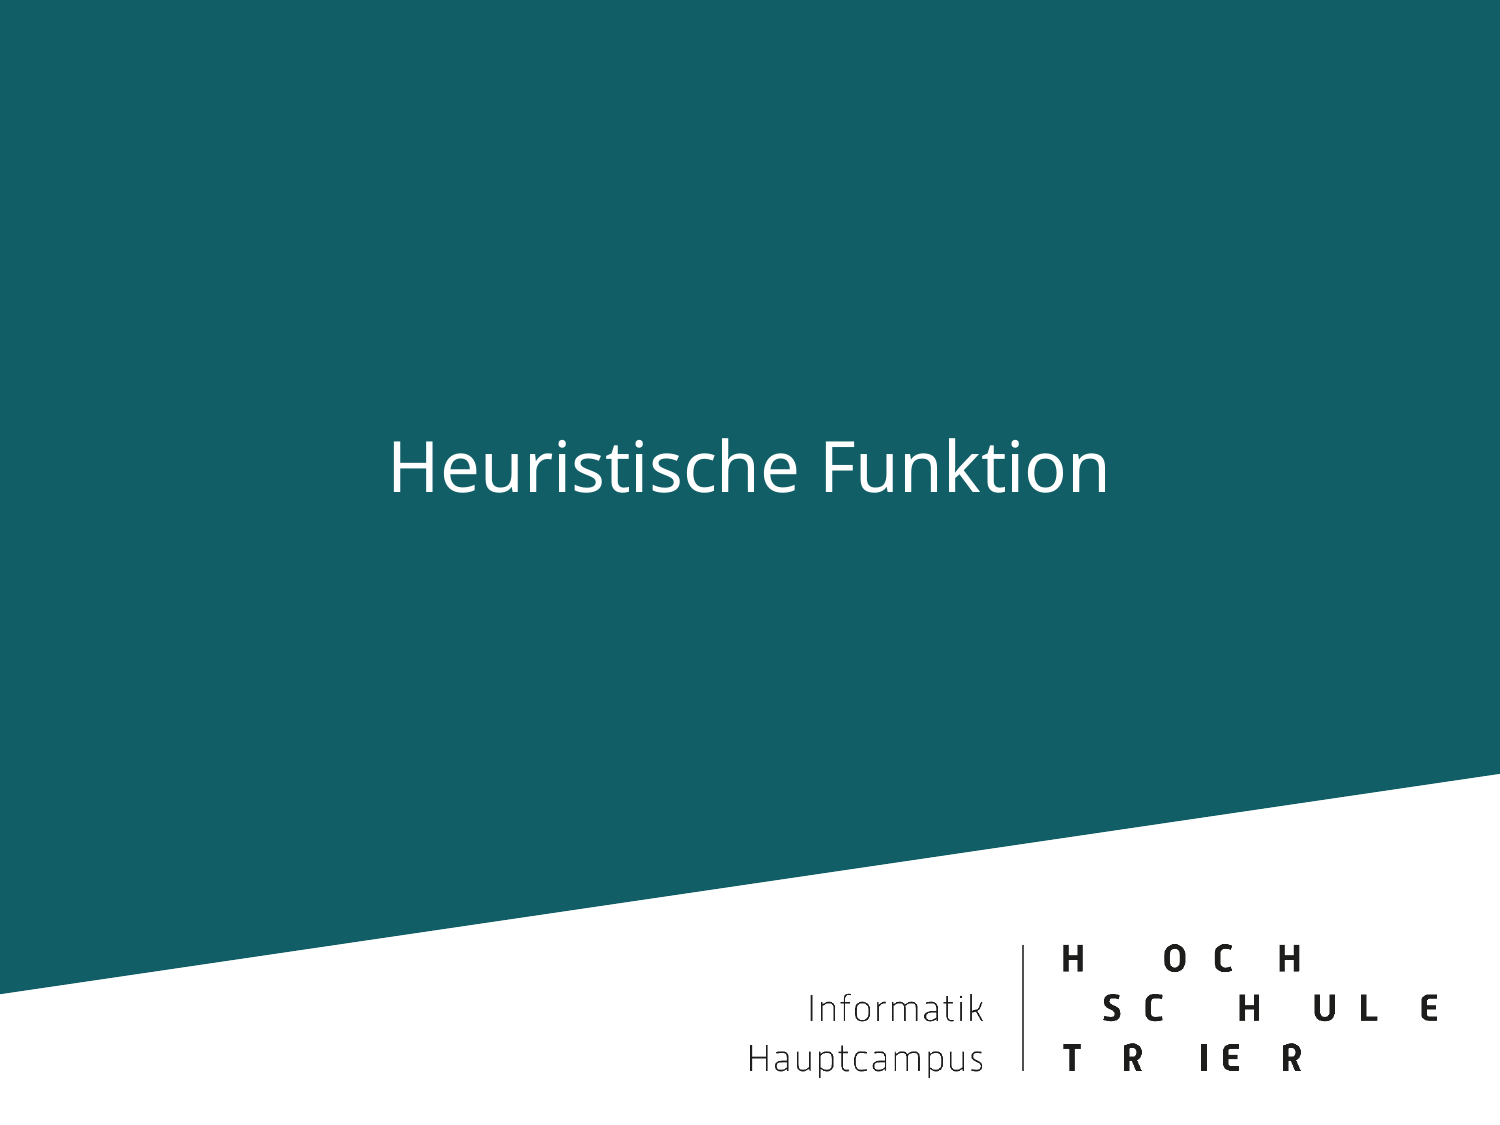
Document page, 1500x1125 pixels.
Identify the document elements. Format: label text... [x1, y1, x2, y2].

picture [750, 944, 1437, 1078]
list Heuristische Funktion [319, 414, 1181, 541]
